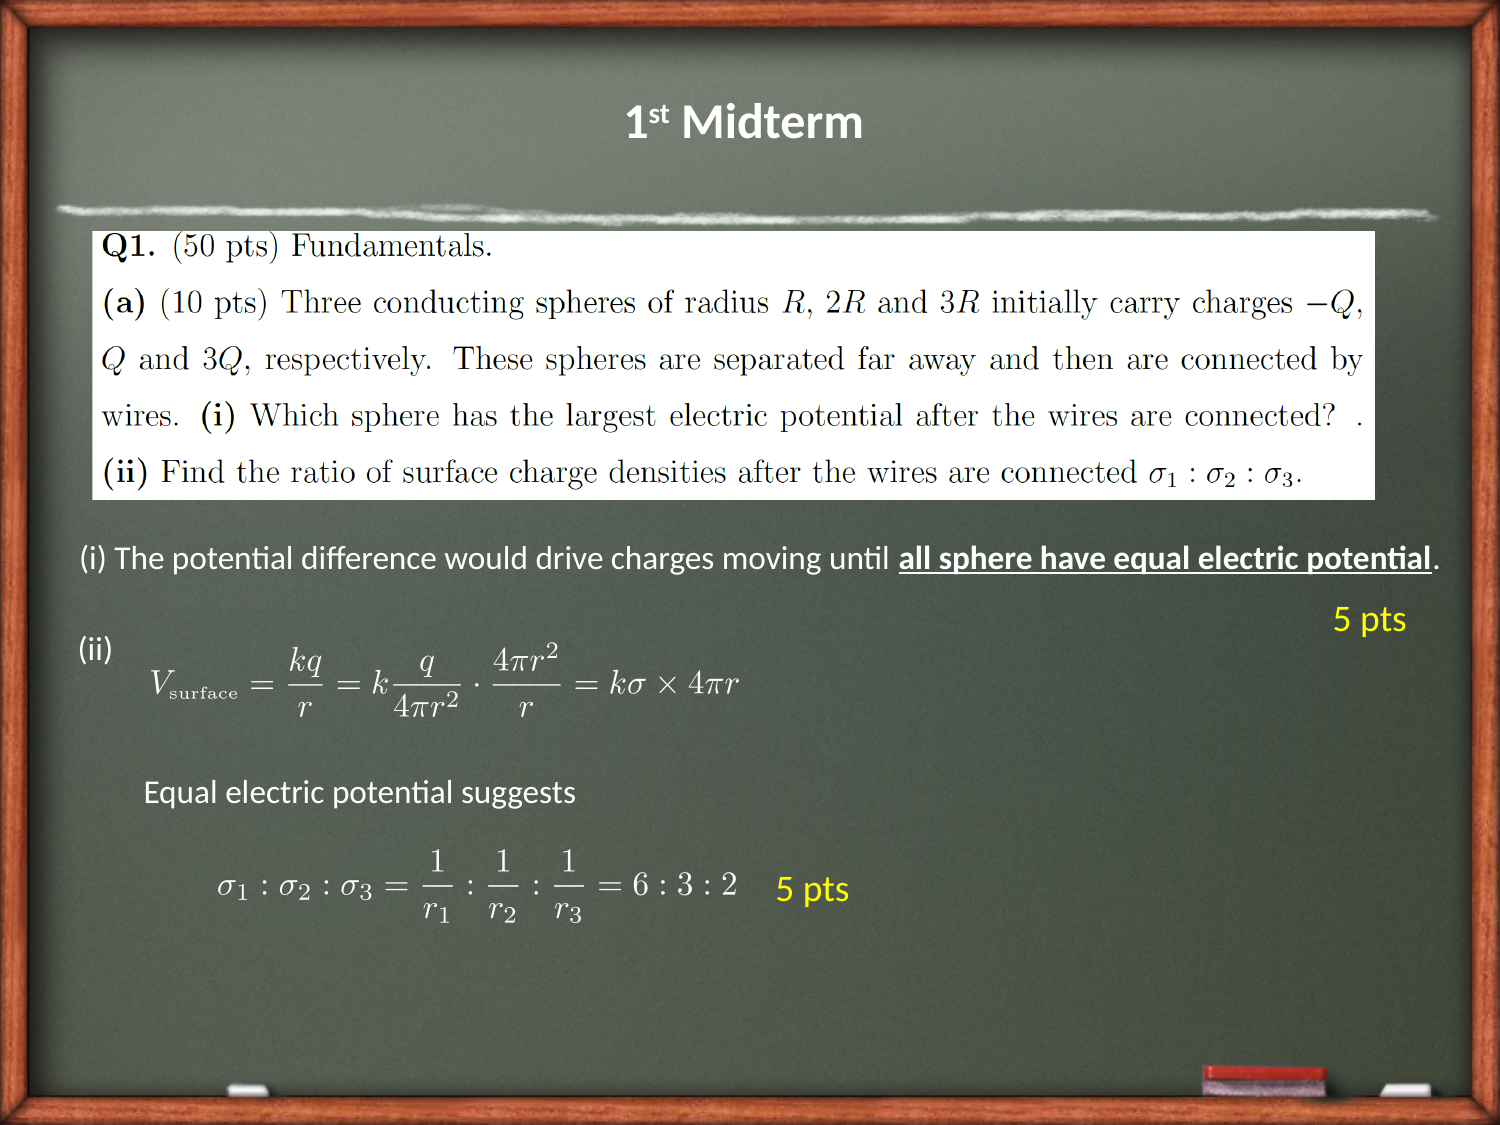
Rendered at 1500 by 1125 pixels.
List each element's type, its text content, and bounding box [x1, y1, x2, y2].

picture [0, 0, 1500, 1125]
text_box 5 pts [760, 856, 865, 916]
text_box 5 pts [1317, 586, 1422, 647]
text_box 1st Midterm [162, 62, 1325, 175]
text_box (ii) [62, 619, 129, 675]
text_box Equal electric potential suggests [128, 762, 592, 818]
text_box (i) The potential difference would drive charges moving until all sphere have equal electric potential. [64, 528, 1456, 584]
